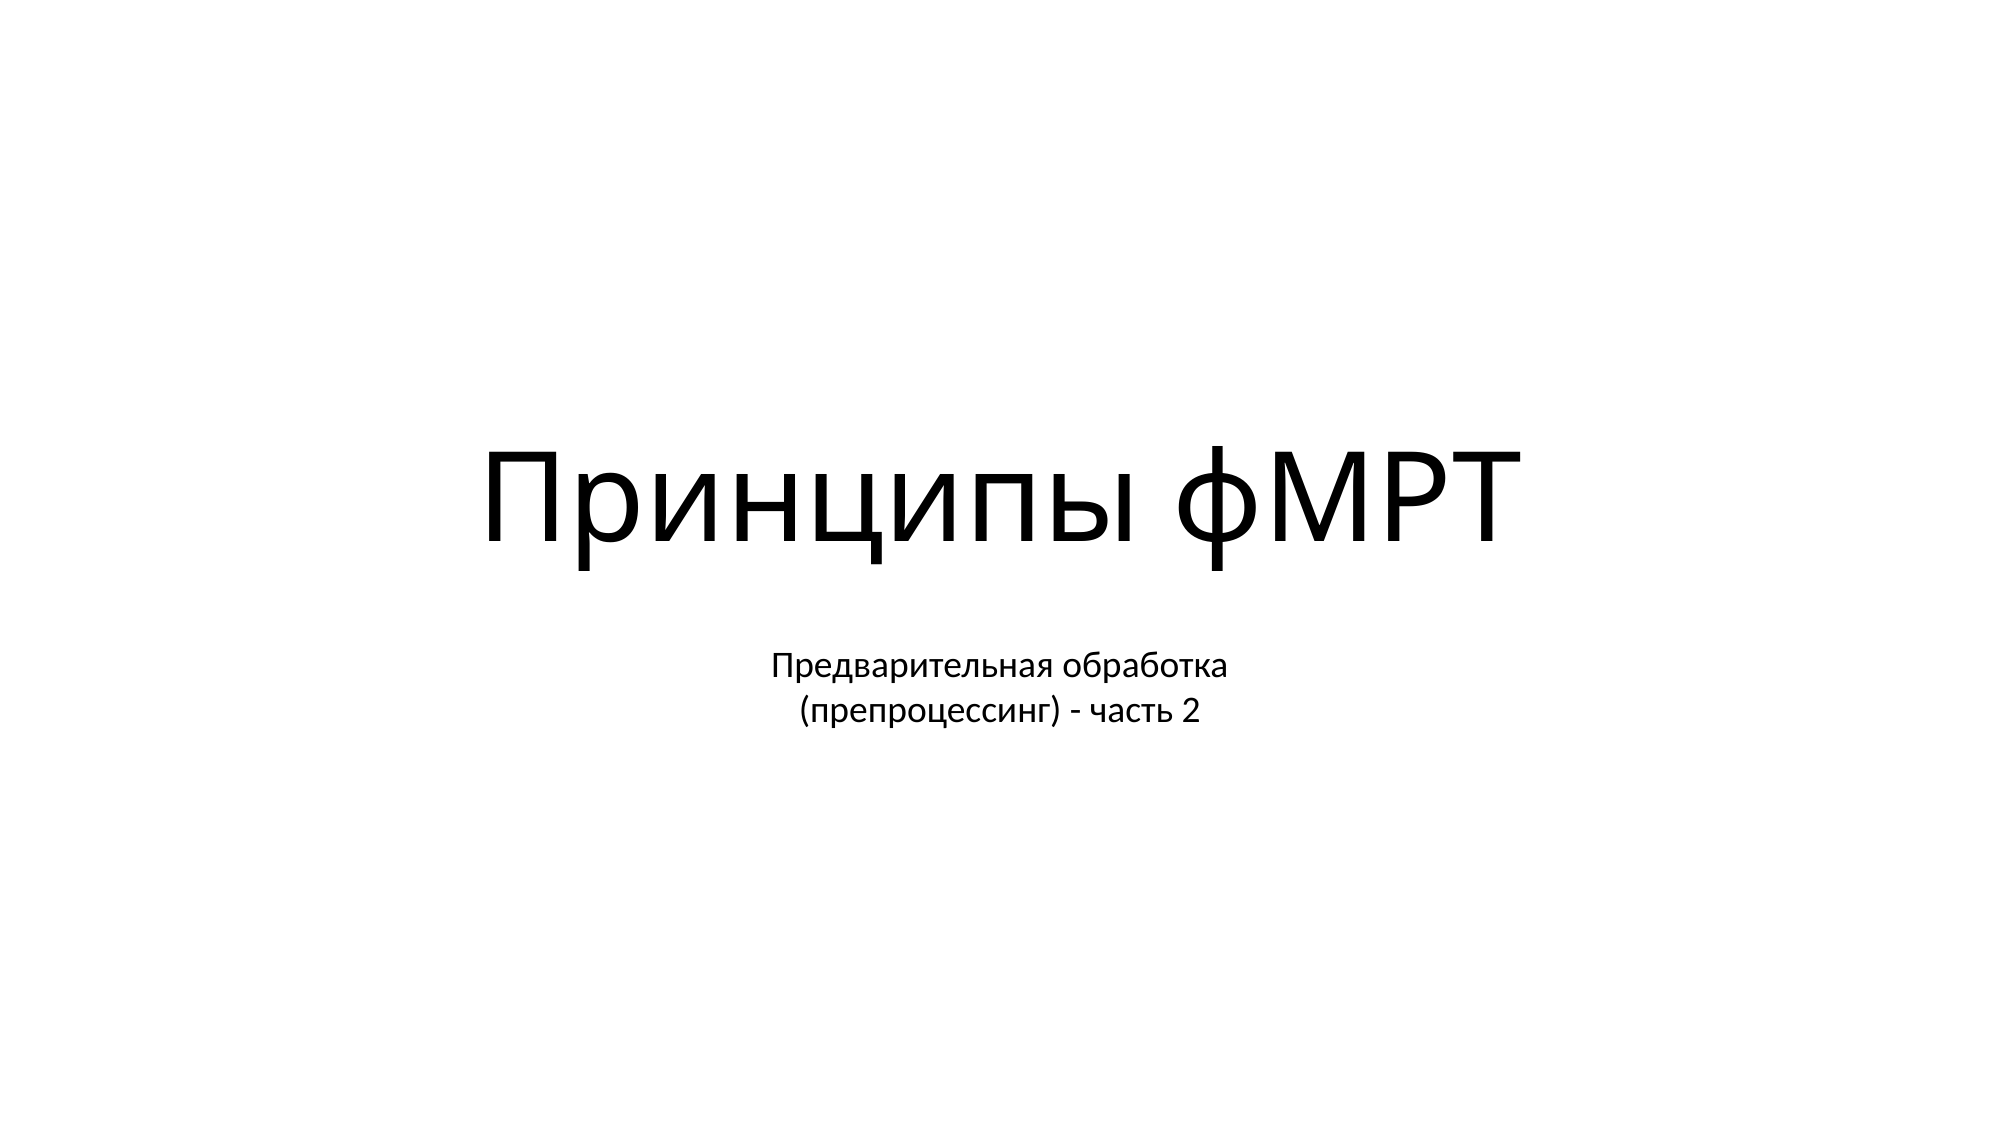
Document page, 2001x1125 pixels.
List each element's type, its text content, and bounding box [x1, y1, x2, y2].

text_box Предварительная обработка (препроцессинг) - часть 2 [708, 632, 1292, 737]
title Принципы фМРТ [249, 184, 1750, 576]
